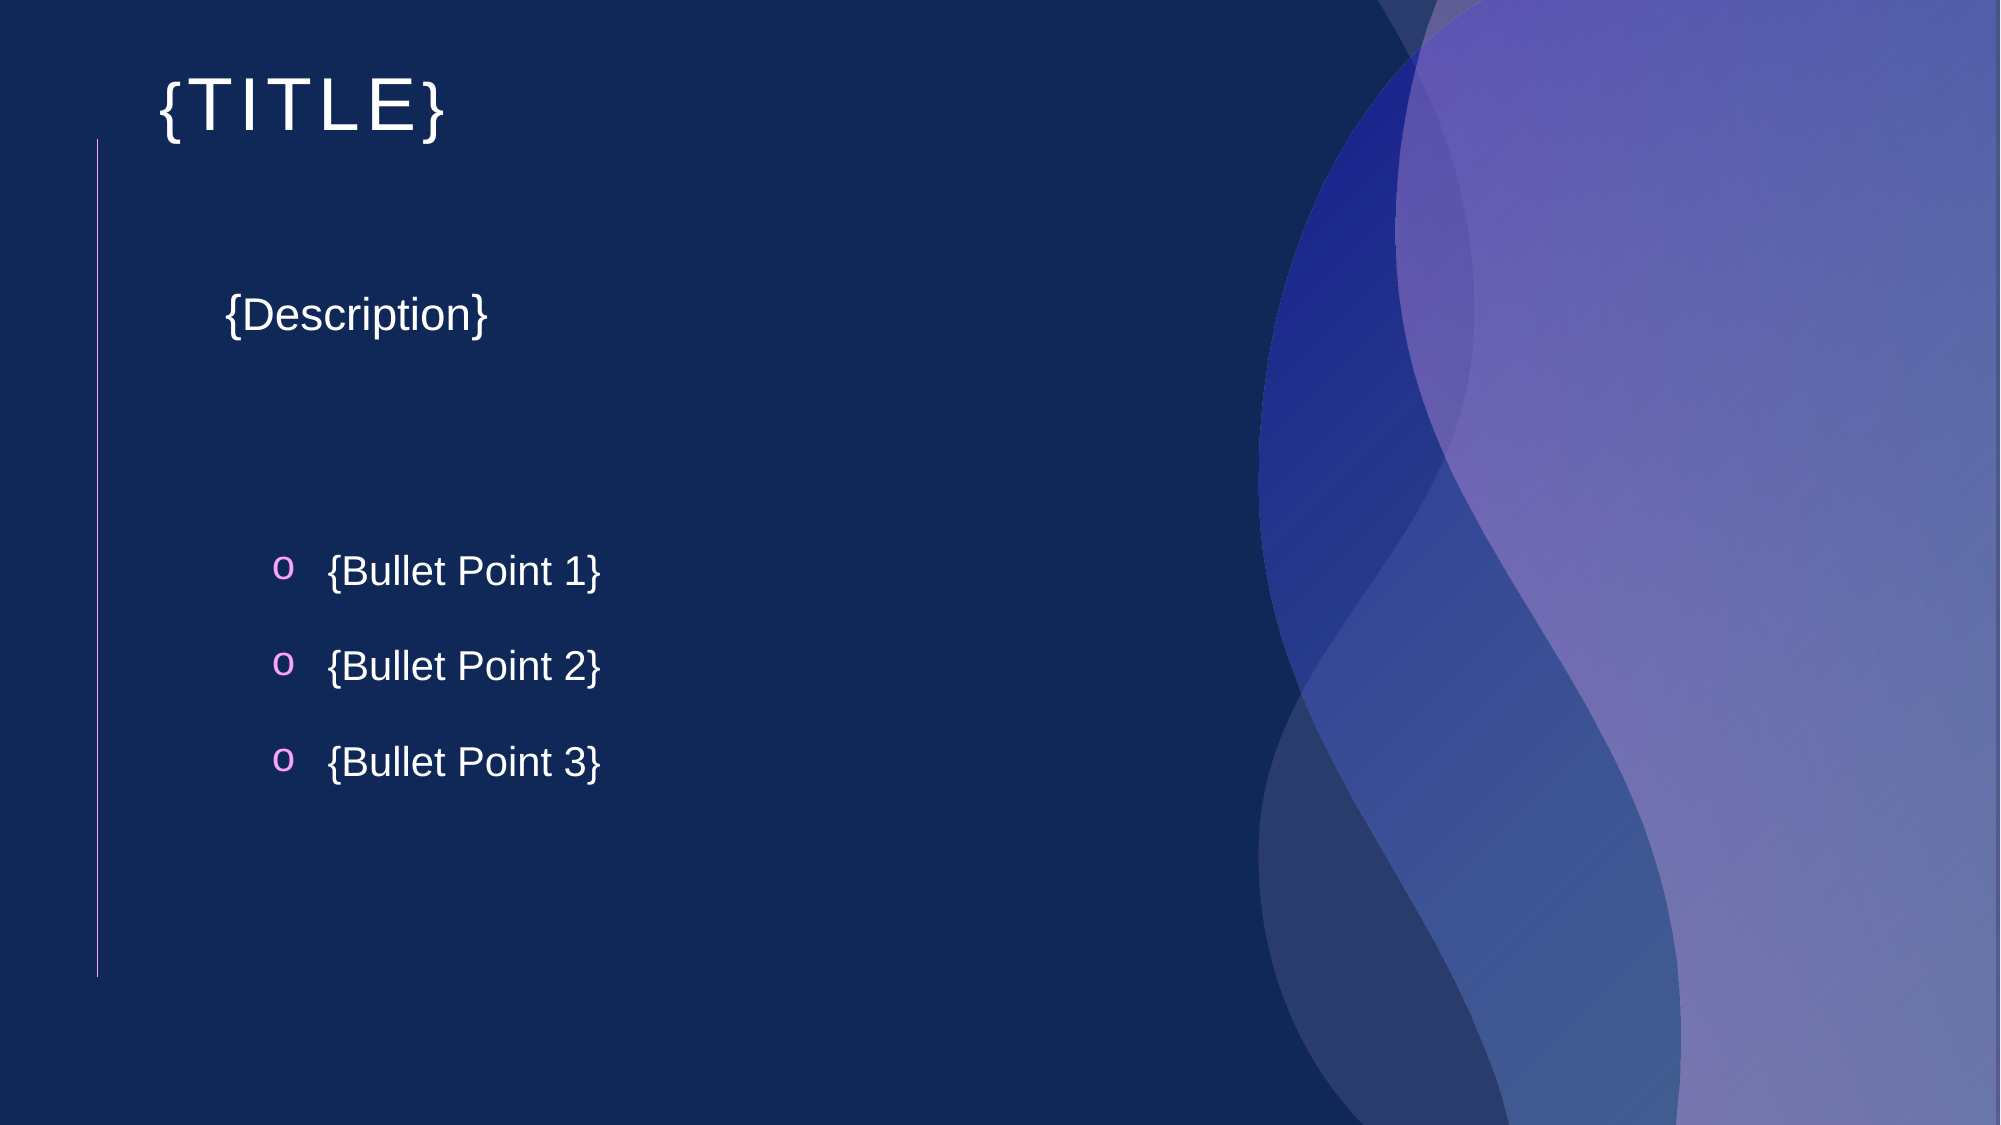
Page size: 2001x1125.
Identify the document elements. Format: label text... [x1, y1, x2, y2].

text_box {Description} [210, 273, 1929, 349]
title {Title} [144, 58, 1929, 231]
list {Bullet Point 1} {Bullet Point 2} {Bullet Point 3} [256, 510, 1945, 1050]
